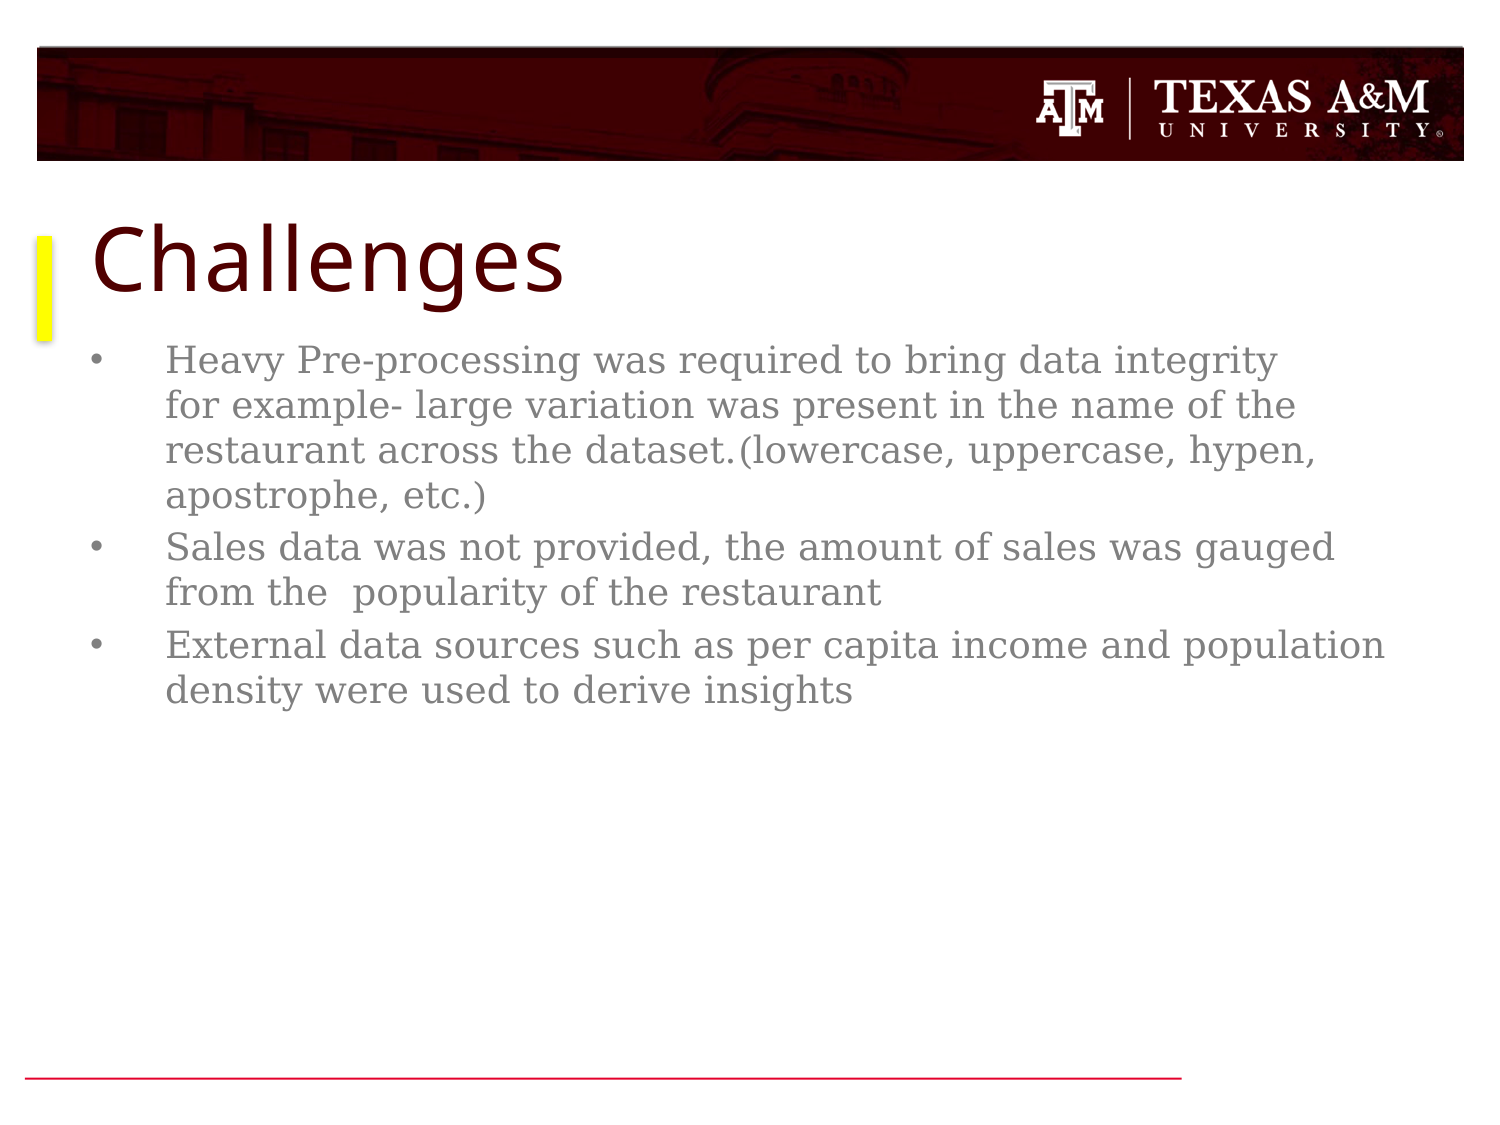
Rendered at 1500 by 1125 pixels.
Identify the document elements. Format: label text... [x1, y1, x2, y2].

list Heavy Pre-processing was required to bring data integrity for example- large variation was present in the name of the restaurant across the dataset.(lowercase, uppercase, hypen, apostrophe, etc.) Sales data was not provided, the amount of sales was gauged from the popularity of the restaurant External data sources such as per capita income and population density were used to derive insights [75, 328, 1425, 1005]
picture [37, 45, 1464, 161]
title Challenges [75, 195, 1425, 318]
